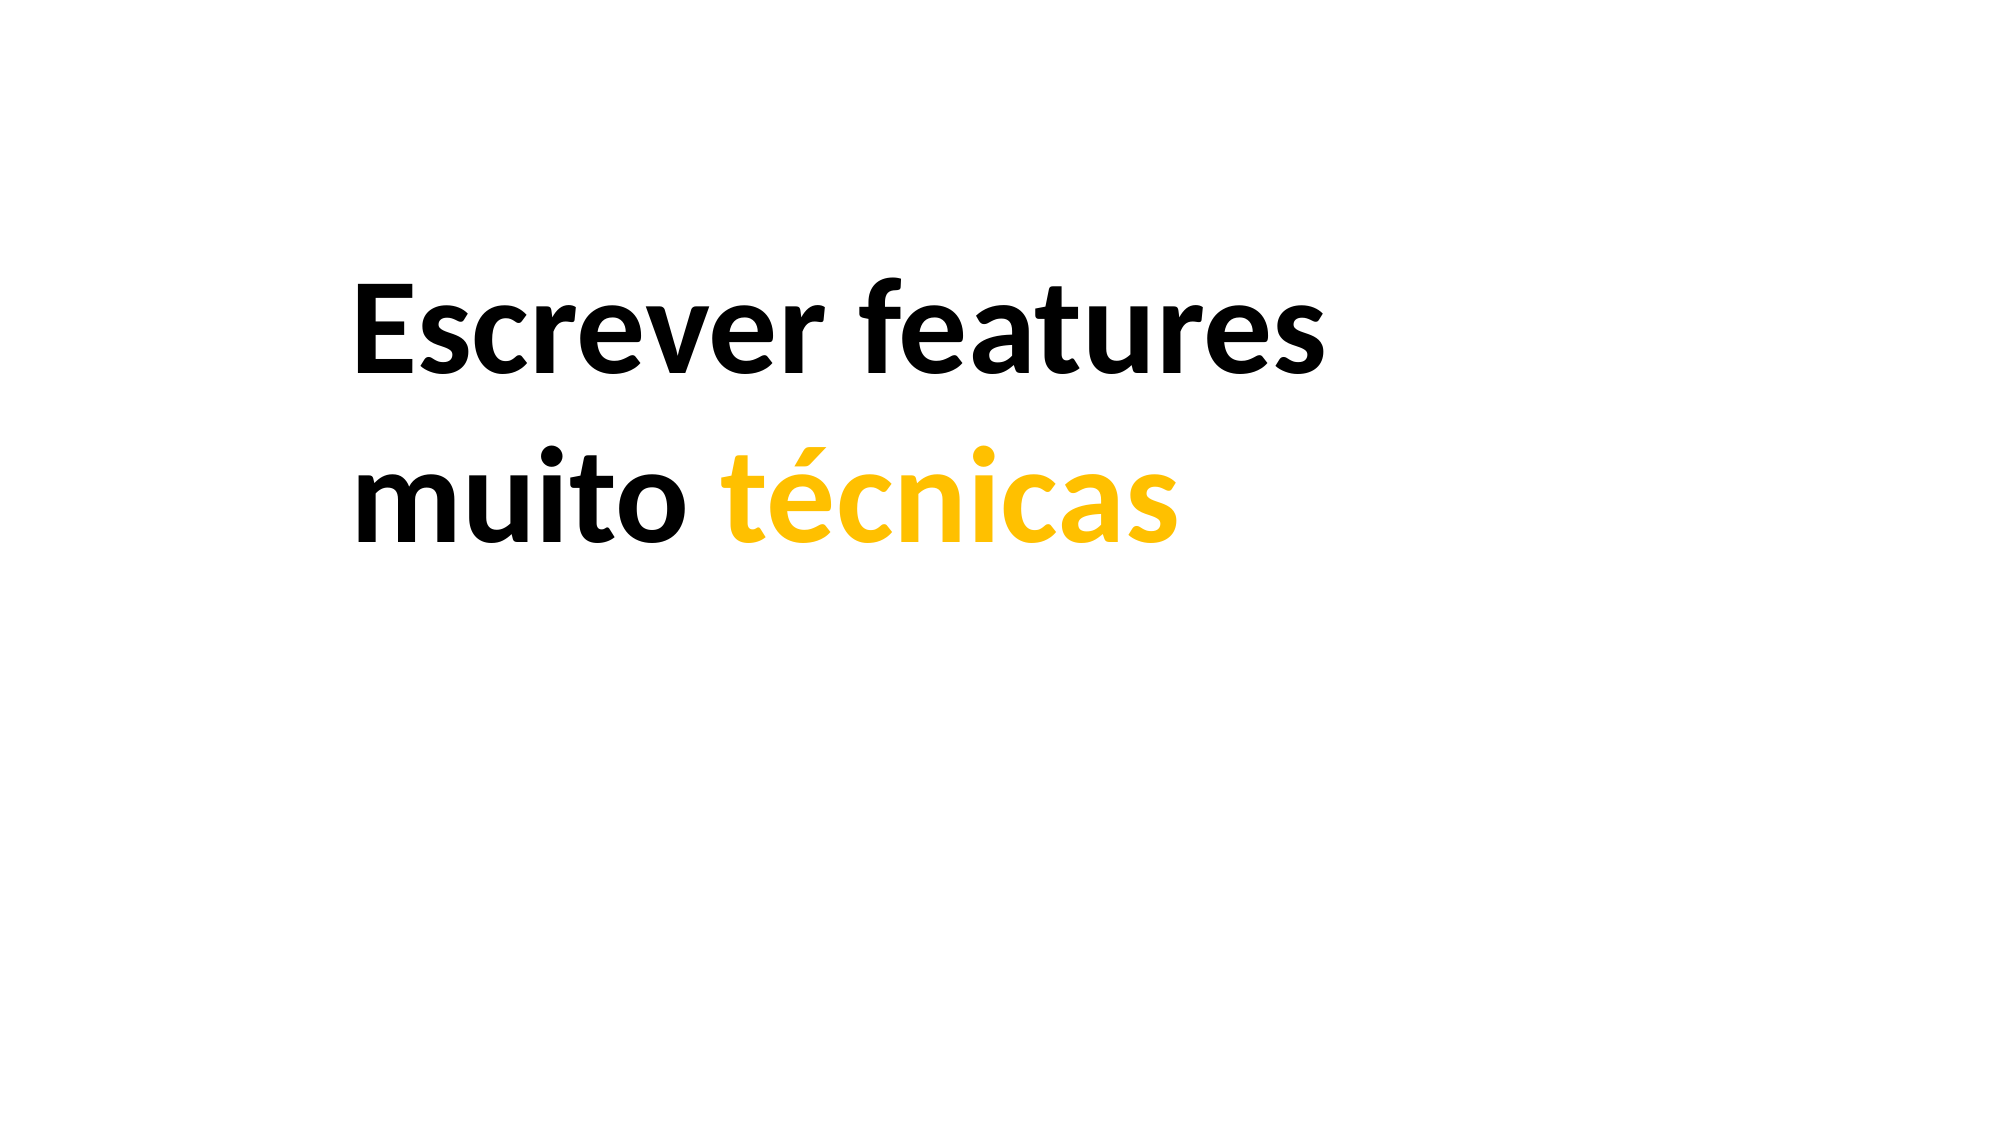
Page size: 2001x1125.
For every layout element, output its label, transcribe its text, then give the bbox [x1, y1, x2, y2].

list Escrever features muito técnicas [335, 247, 1724, 962]
